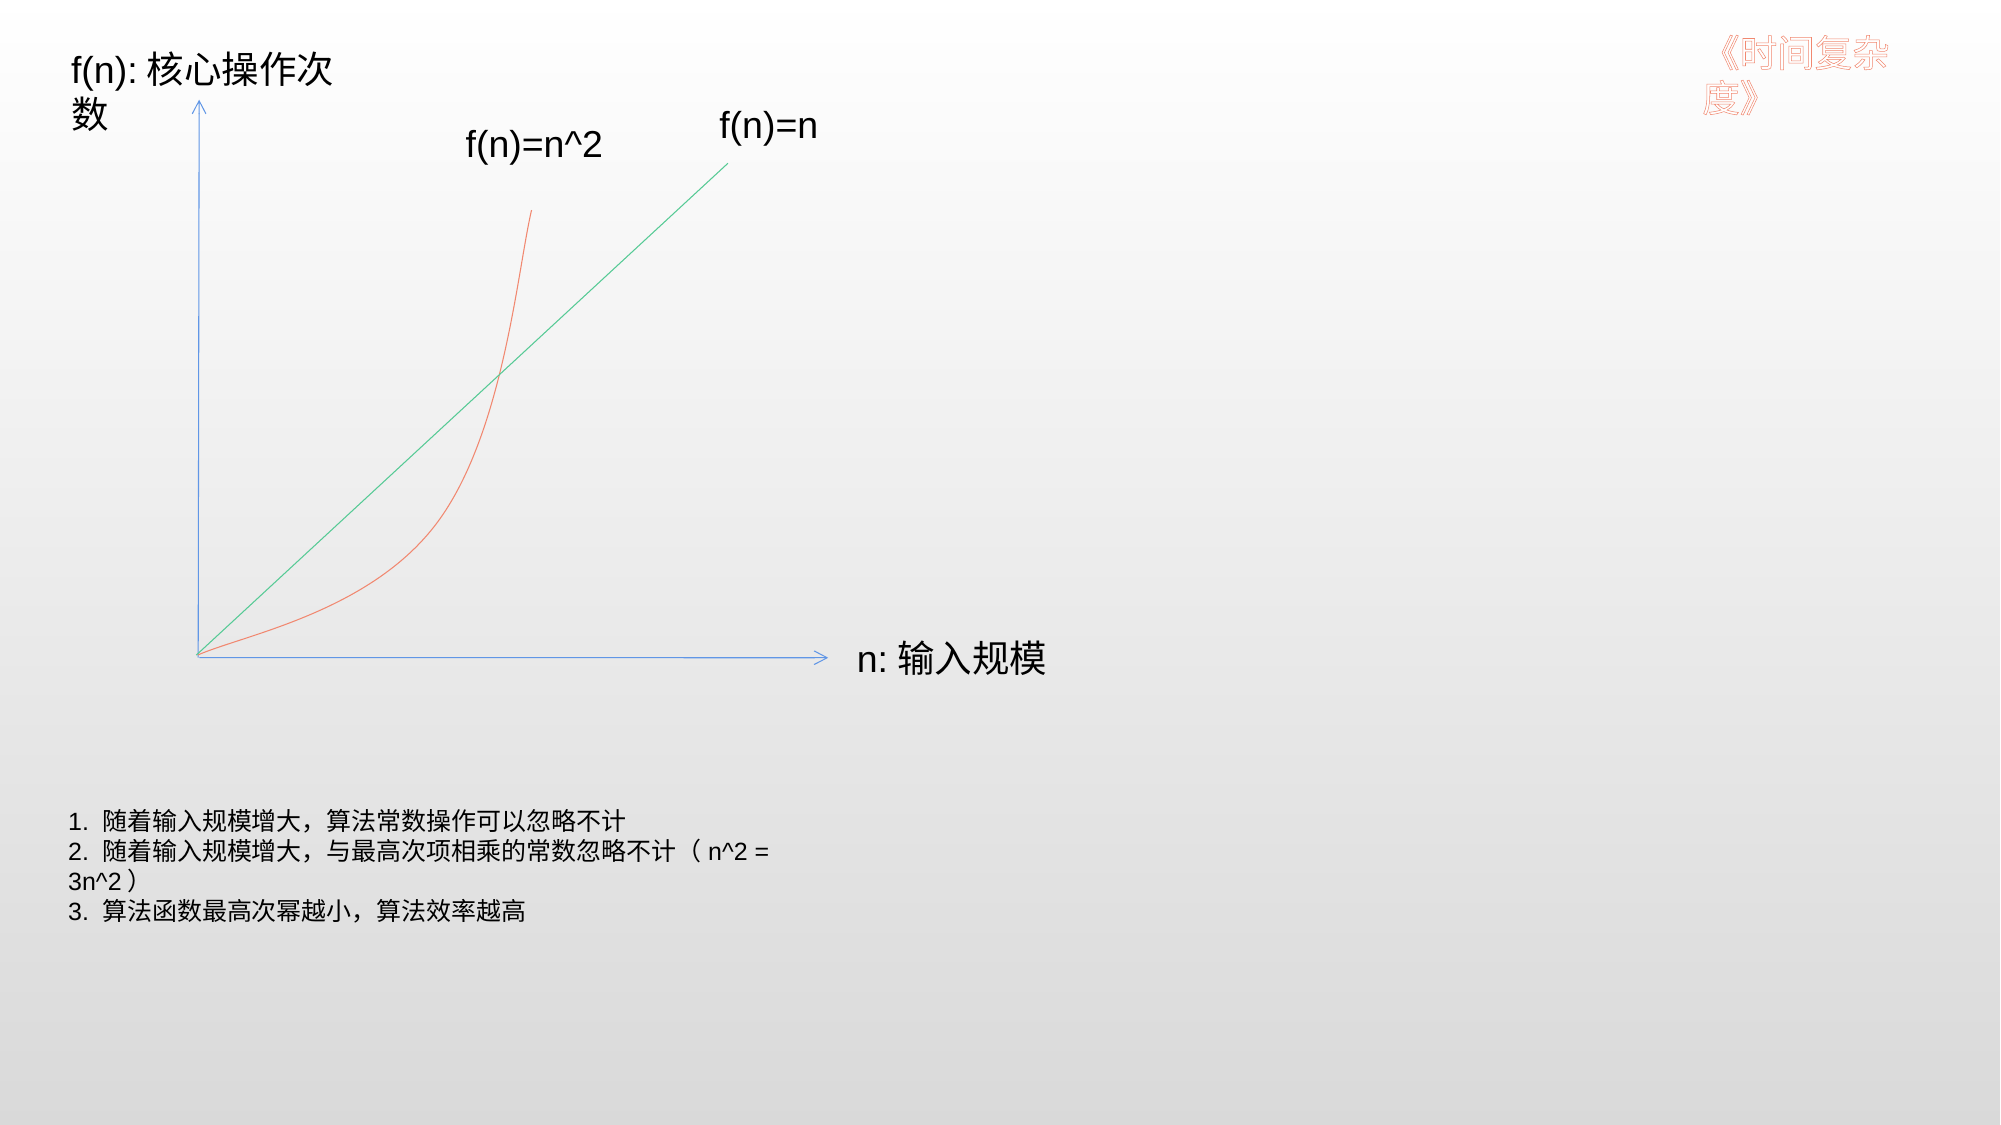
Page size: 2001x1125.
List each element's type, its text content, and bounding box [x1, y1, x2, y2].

text_box f(n):核心操作次数 [56, 38, 381, 143]
text_box n:输入规模 [842, 627, 1084, 688]
text_box 《时间复杂度》 [1687, 22, 1978, 127]
text_box 1. 随着输入规模增大，算法常数操作可以忽略不计 2. 随着输入规模增大，与最高次项相乘的常数忽略不计（n^2 = 3n^2） 3. 算法函数最高次幂越小，算法效率越高 [53, 797, 853, 933]
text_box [196, 163, 728, 656]
text_box f(n)=n [704, 93, 853, 153]
text_box f(n)=n^2 [450, 112, 626, 163]
